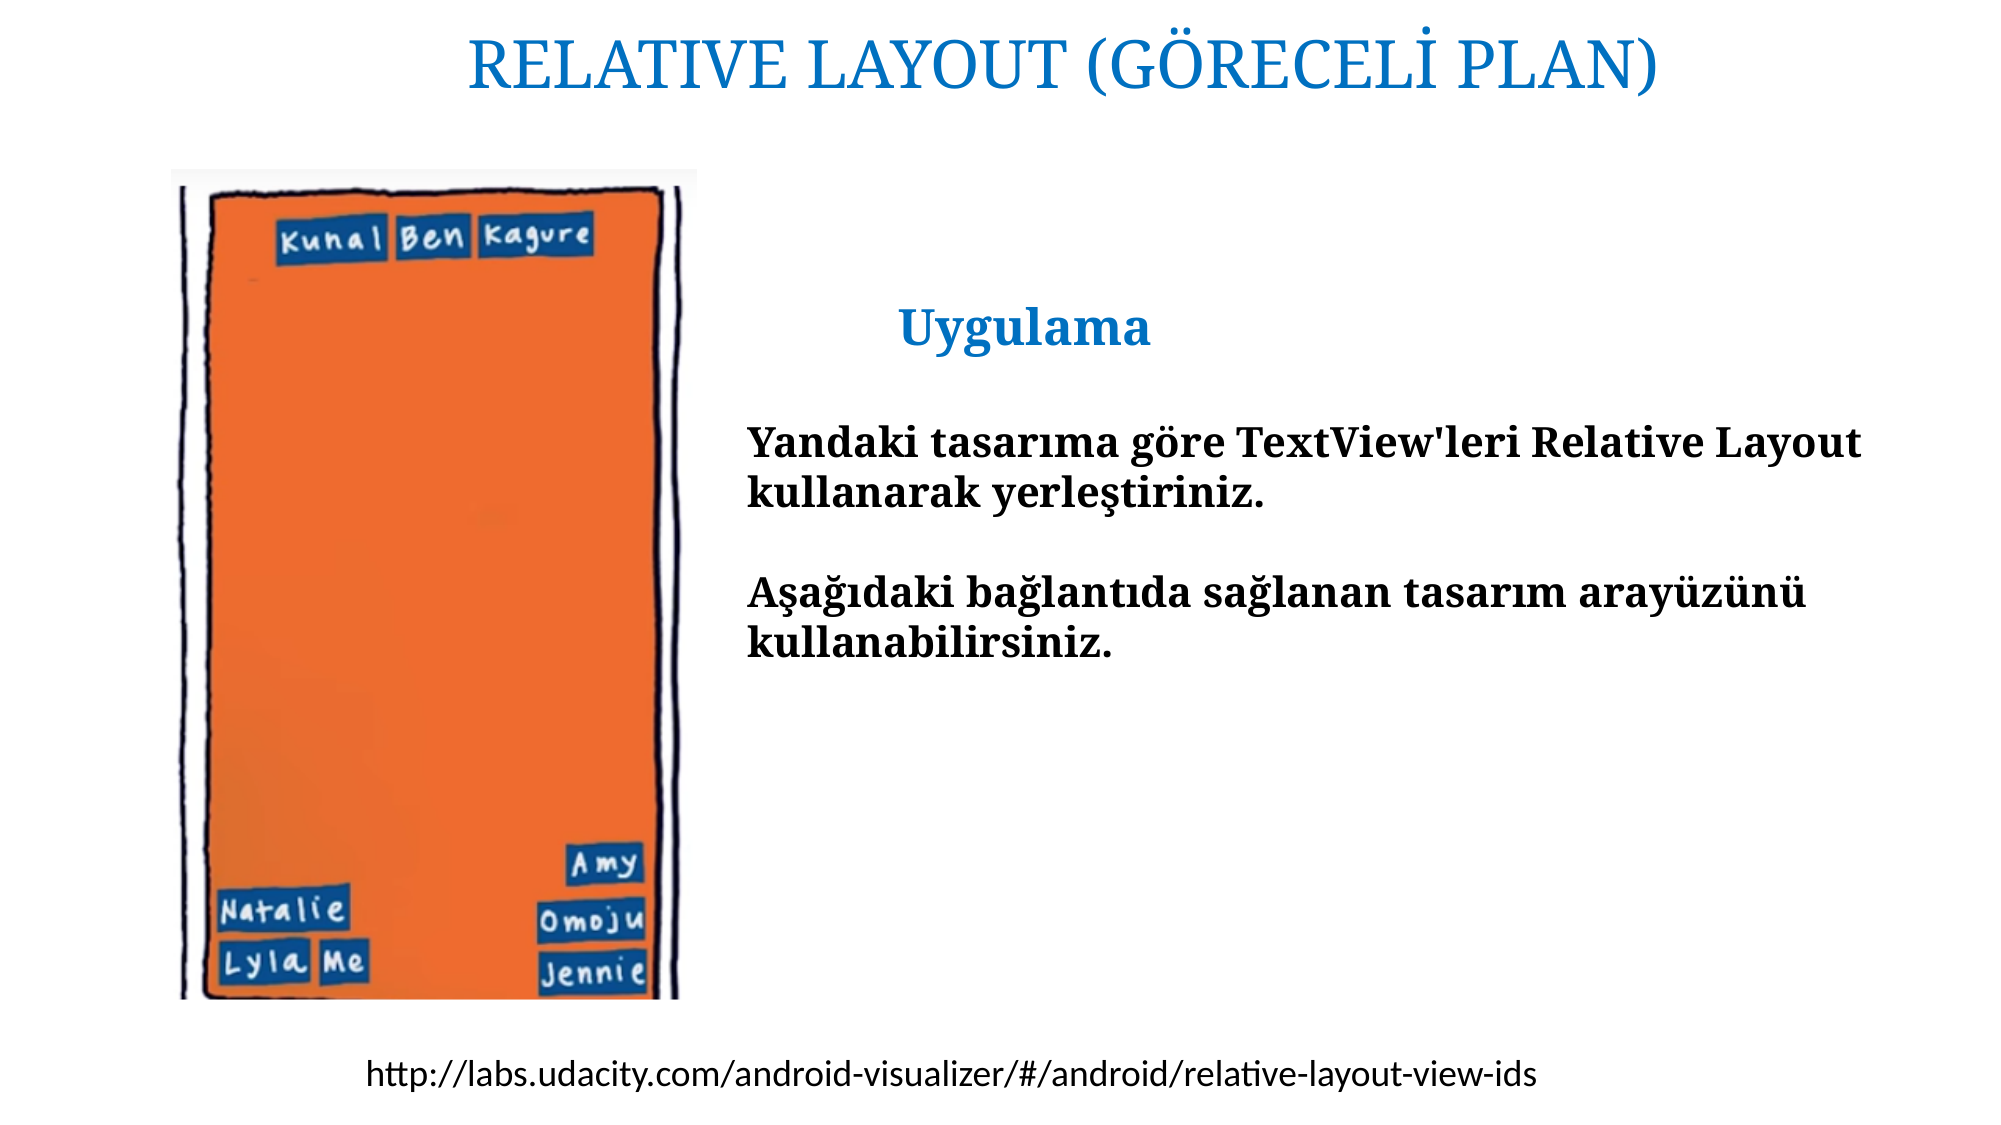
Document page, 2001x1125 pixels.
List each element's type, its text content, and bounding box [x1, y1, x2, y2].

text_box RELATIVE LAYOUT (GÖRECELİ PLAN) [452, 14, 1737, 110]
text_box Uygulama [883, 287, 1168, 363]
picture [171, 169, 697, 1028]
text_box Yandaki tasarıma göre TextView'leri Relative Layout kullanarak yerleştiriniz. Aşağıdaki bağlantıda sağlanan tasarım arayüzünü kullanabilirsiniz. [732, 408, 1900, 674]
text_box http://labs.udacity.com/android-visualizer/#/android/relative-layout-view-ids [350, 1041, 1664, 1102]
